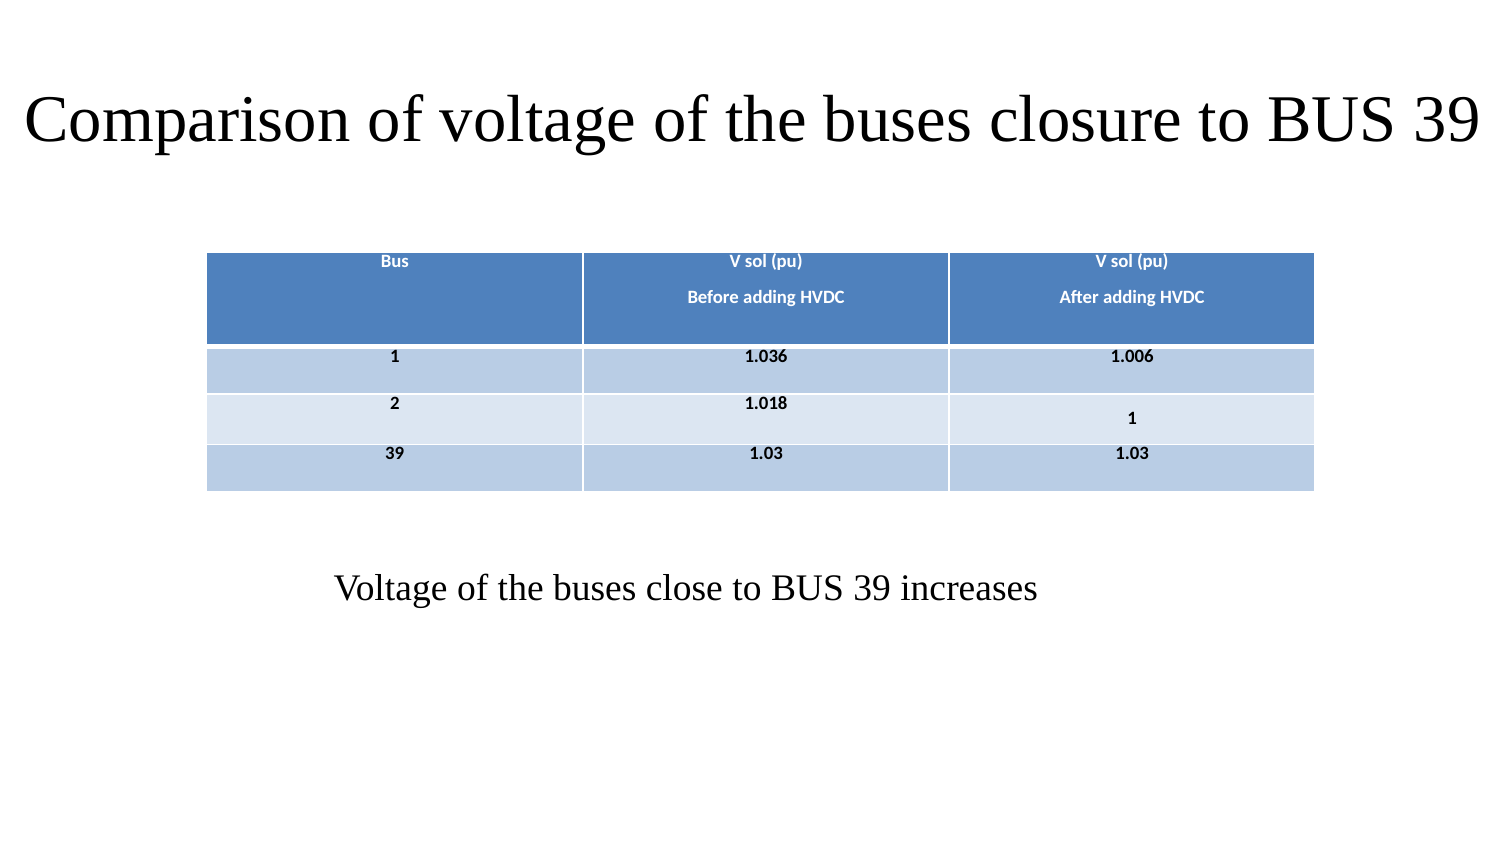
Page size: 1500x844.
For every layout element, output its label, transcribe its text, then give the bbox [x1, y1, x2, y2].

table_cell 39 [207, 445, 582, 491]
table_header V sol (pu) Before adding HVDC [584, 253, 948, 344]
table_cell 1 [207, 349, 582, 393]
title Comparison of voltage of the buses closure to BUS 39 [7, 33, 1500, 190]
table_cell 1 [950, 395, 1314, 444]
table_header Bus [207, 253, 582, 344]
table_cell 1.018 [584, 395, 948, 444]
table_cell 1.03 [950, 445, 1314, 491]
table_header V sol (pu) After adding HVDC [950, 253, 1314, 344]
table_cell 1.03 [584, 445, 948, 491]
text_box Voltage of the buses close to BUS 39 increases [322, 556, 1223, 614]
table_cell 1.006 [950, 349, 1314, 393]
table_cell 1.036 [584, 349, 948, 393]
table_cell 2 [207, 395, 582, 444]
